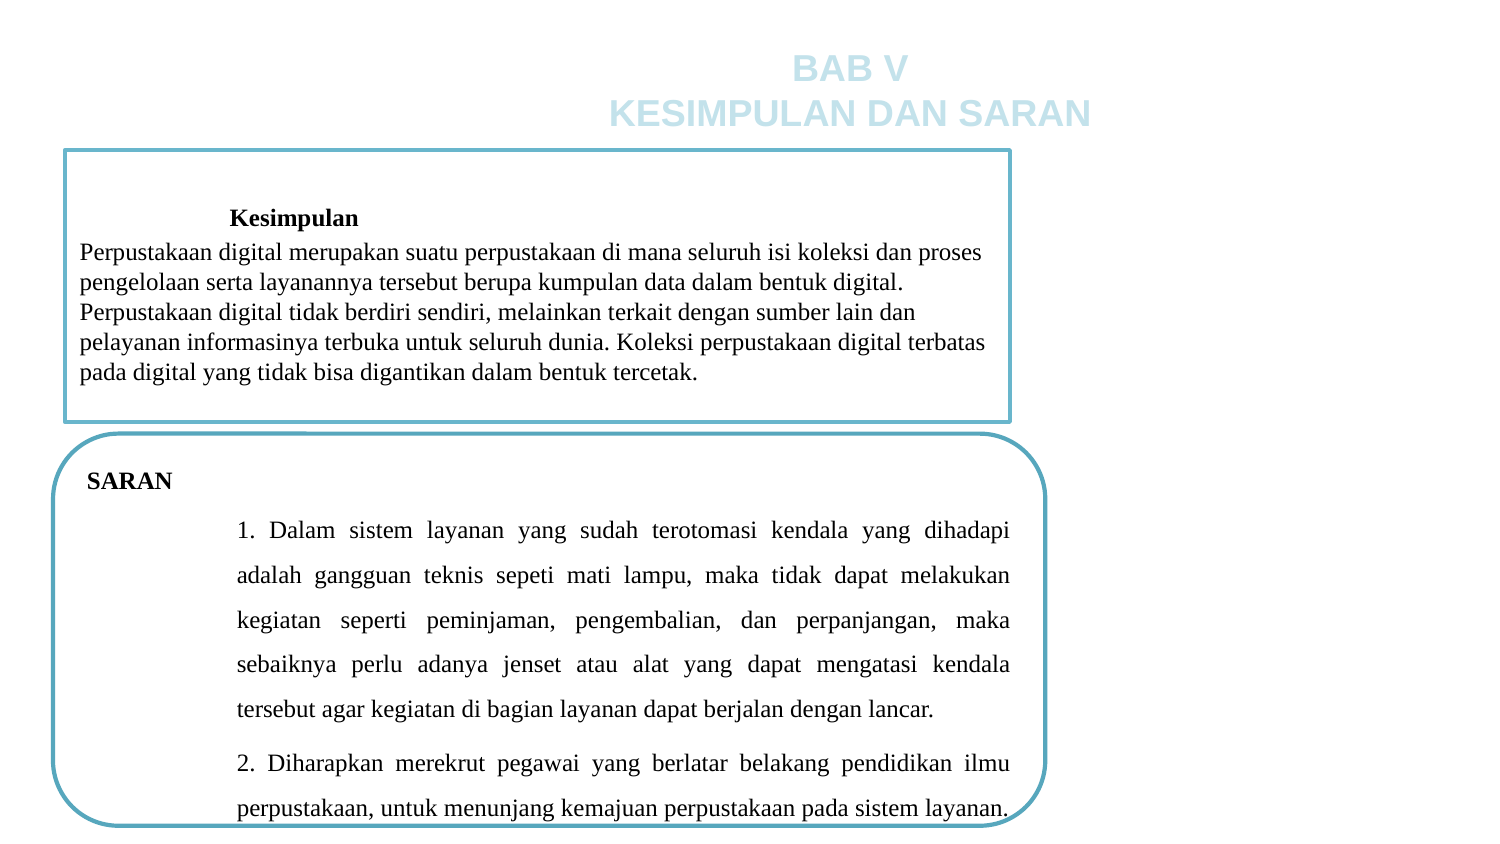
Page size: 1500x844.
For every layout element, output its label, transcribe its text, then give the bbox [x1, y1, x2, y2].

text_box SARAN 1. Dalam sistem layanan yang sudah terotomasi kendala yang dihadapi adalah gangguan teknis sepeti mati lampu, maka tidak dapat melakukan kegiatan seperti peminjaman, pengembalian, dan perpanjangan, maka sebaiknya perlu adanya jenset atau alat yang dapat mengatasi kendala tersebut agar kegiatan di bagian layanan dapat berjalan dengan lancar. 2. Diharapkan merekrut pegawai yang berlatar belakang pendidikan ilmu perpustakaan, untuk menunjang kemajuan perpustakaan pada sistem layanan. [50, 431, 1048, 828]
text_box BAB V KESIMPULAN DAN SARAN [582, 15, 1119, 162]
text_box Kesimpulan Perpustakaan digital merupakan suatu perpustakaan di mana seluruh isi koleksi dan proses pengelolaan serta layanannya tersebut berupa kumpulan data dalam bentuk digital. Perpustakaan digital tidak berdiri sendiri, melainkan terkait dengan sumber lain dan pelayanan informasinya terbuka untuk seluruh dunia. Koleksi perpustakaan digital terbatas pada digital yang tidak bisa digantikan dalam bentuk tercetak. [63, 148, 1012, 424]
